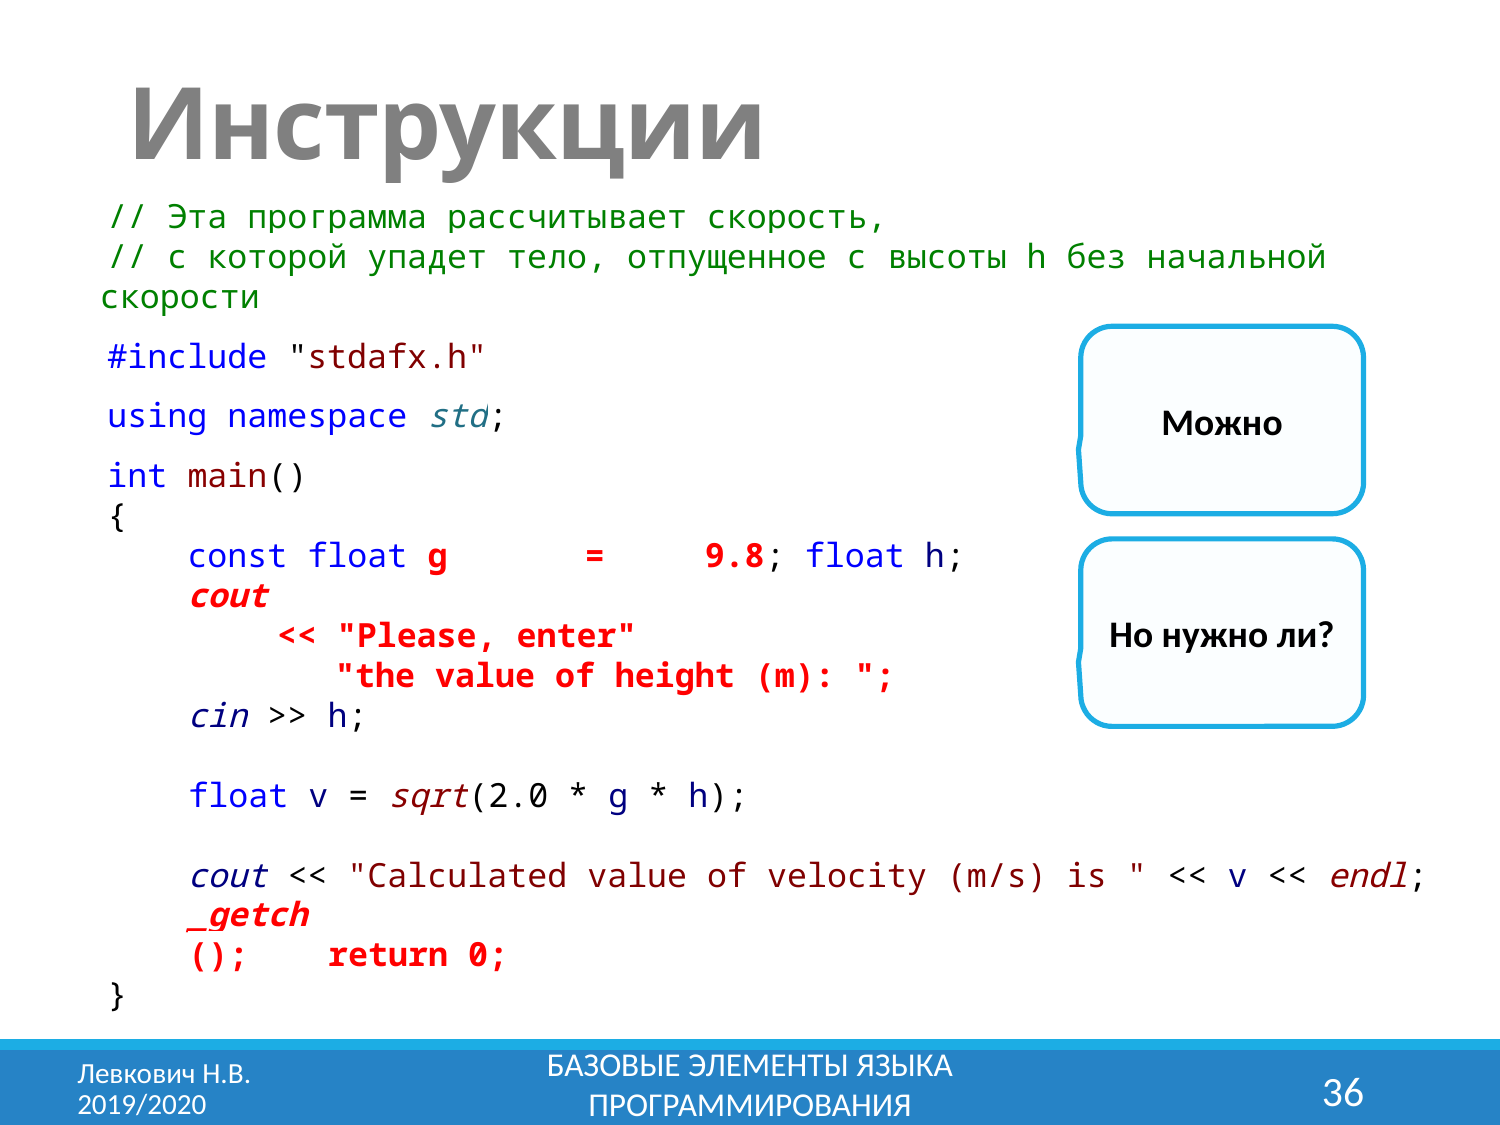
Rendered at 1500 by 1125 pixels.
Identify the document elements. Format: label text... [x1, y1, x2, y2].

slide_number Левкович Н.В. 2019/2020 [47, 1059, 440, 1120]
text_box Можно [1077, 325, 1365, 515]
slide_number 36 [1218, 1059, 1380, 1120]
list // Эта программа рассчитывает скорость, // с которой упадет тело, отпущенное с высоты h без начальной скорости #include "stdafx.h" using namespace std; int main() { const float g = 9.8; float h; cout << "Please, enter" "the value of height (m): "; cin >> h; float v = sqrt(2.0 * g * h); cout << "Calculated value of velocity (m/s) is " << v << endl; _getch (); return 0; } [99, 187, 1441, 993]
text_box Но нужно ли? [1077, 537, 1365, 728]
footer Базовые элементы языка программирования [453, 1046, 1047, 1120]
title Инструкции [112, 37, 1428, 187]
